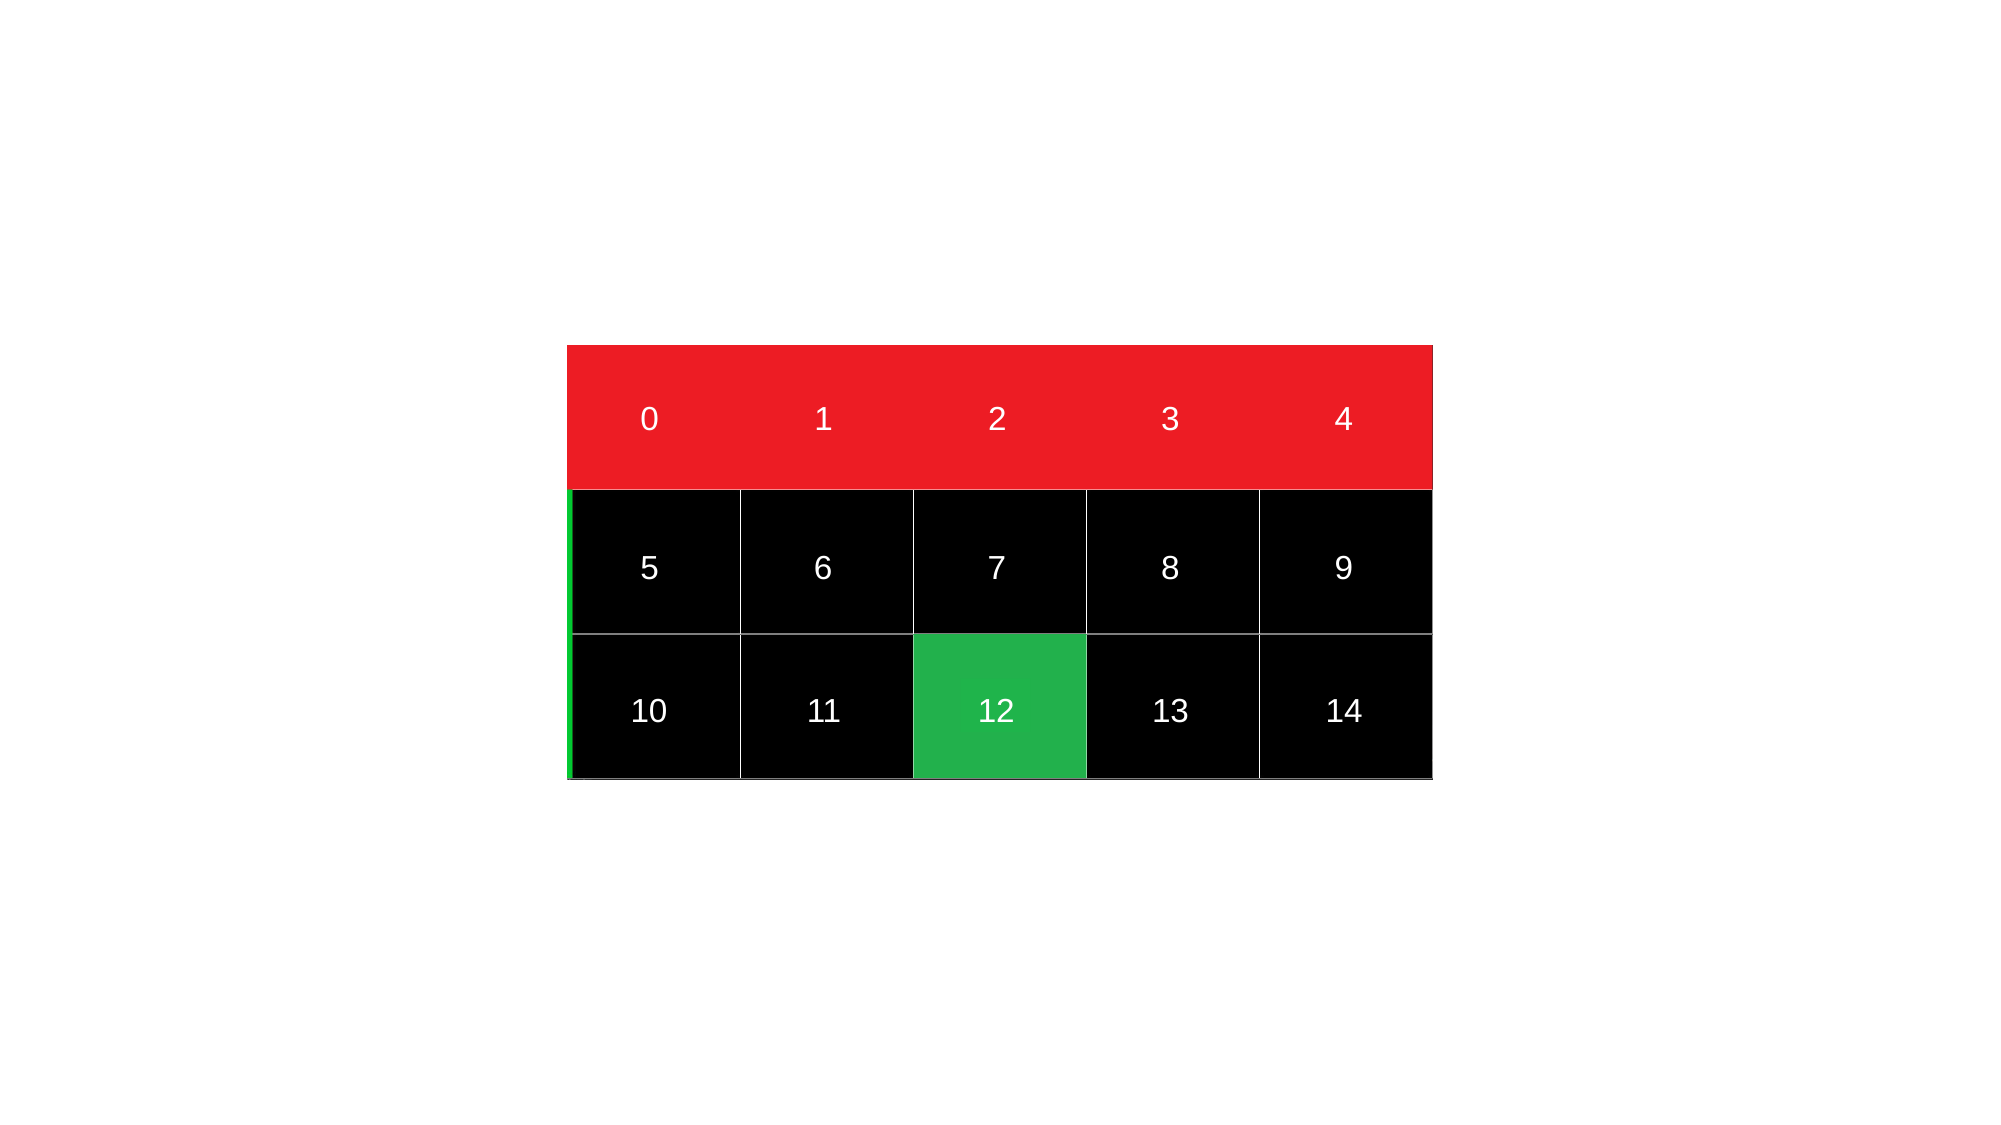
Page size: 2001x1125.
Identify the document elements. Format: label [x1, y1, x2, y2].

text_box [567, 345, 1433, 780]
